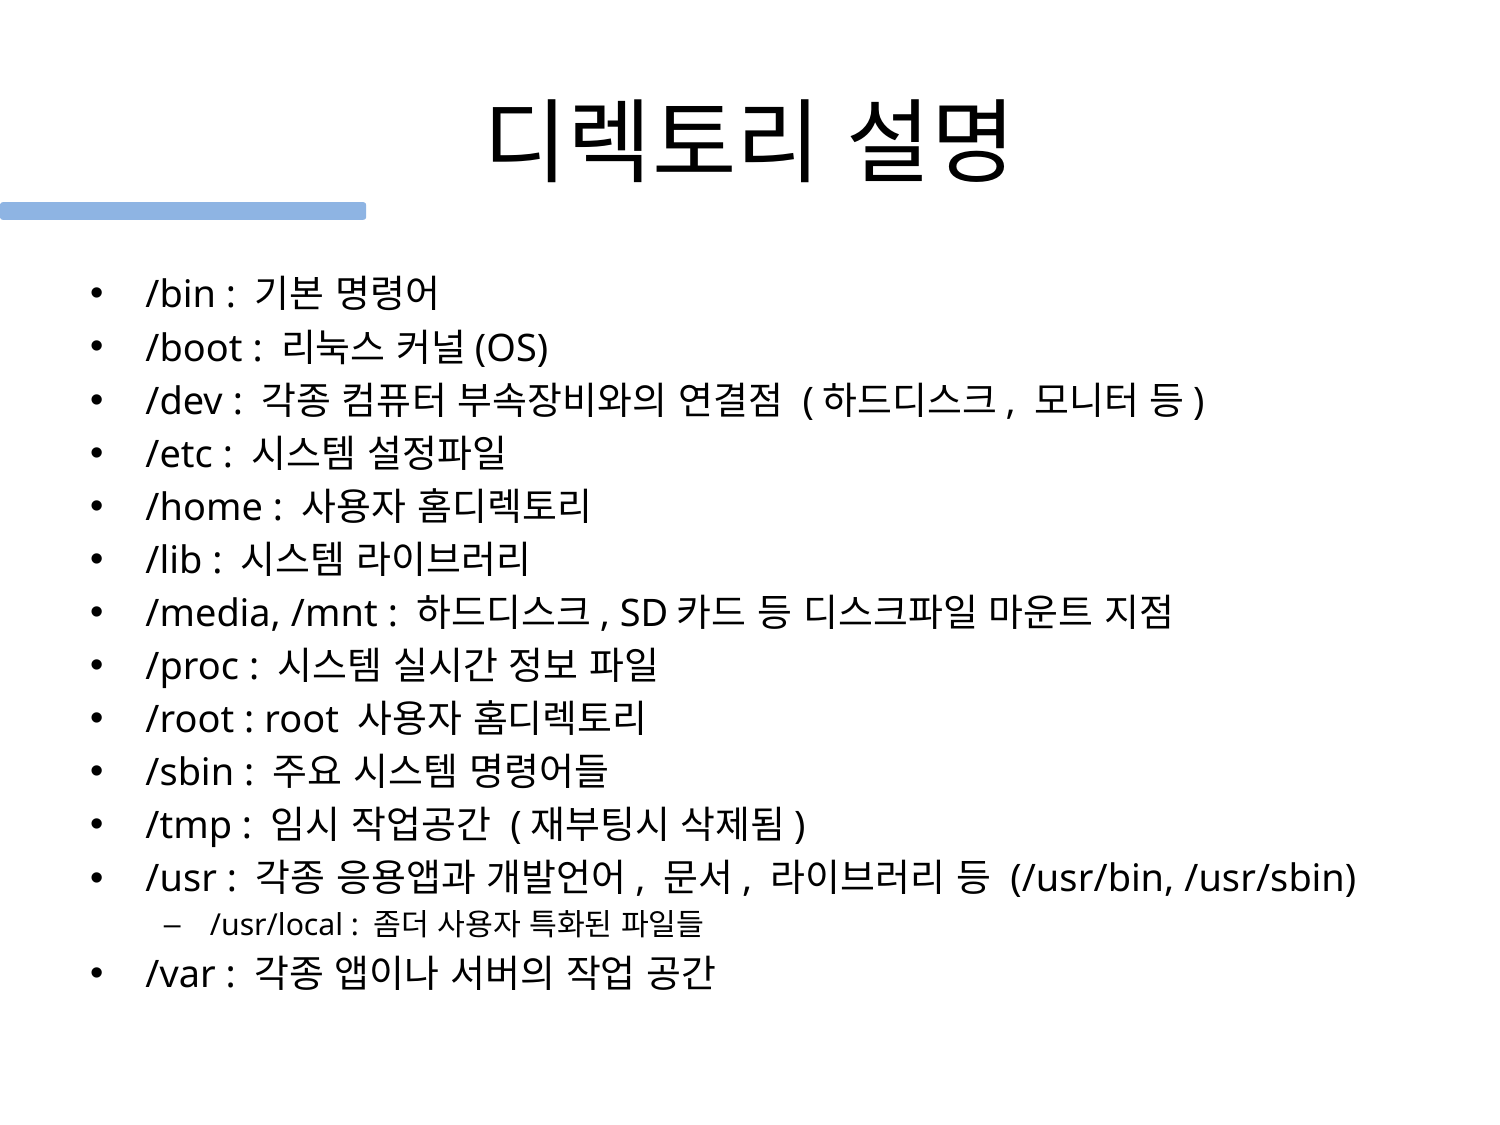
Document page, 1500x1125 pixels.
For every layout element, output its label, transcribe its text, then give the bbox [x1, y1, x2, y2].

list /bin : 기본 명령어 /boot : 리눅스 커널(OS) /dev : 각종 컴퓨터 부속장비와의 연결점 (하드디스크, 모니터 등) /etc : 시스템 설정파일 /home : 사용자 홈디렉토리 /lib : 시스템 라이브러리 /media, /mnt : 하드디스크, SD카드 등 디스크파일 마운트 지점 /proc : 시스템 실시간 정보 파일 /root : root 사용자 홈디렉토리 /sbin : 주요 시스템 명령어들 /tmp : 임시 작업공간 (재부팅시 삭제됨) /usr : 각종 응용앱과 개발언어, 문서, 라이브러리 등 (/usr/bin, /usr/sbin) /usr/local : 좀더 사용자 특화된 파일들 /var : 각종 앱이나 서버의 작업 공간 [75, 262, 1425, 1005]
title 디렉토리 설명 [75, 45, 1425, 233]
text_box [0, 200, 369, 222]
